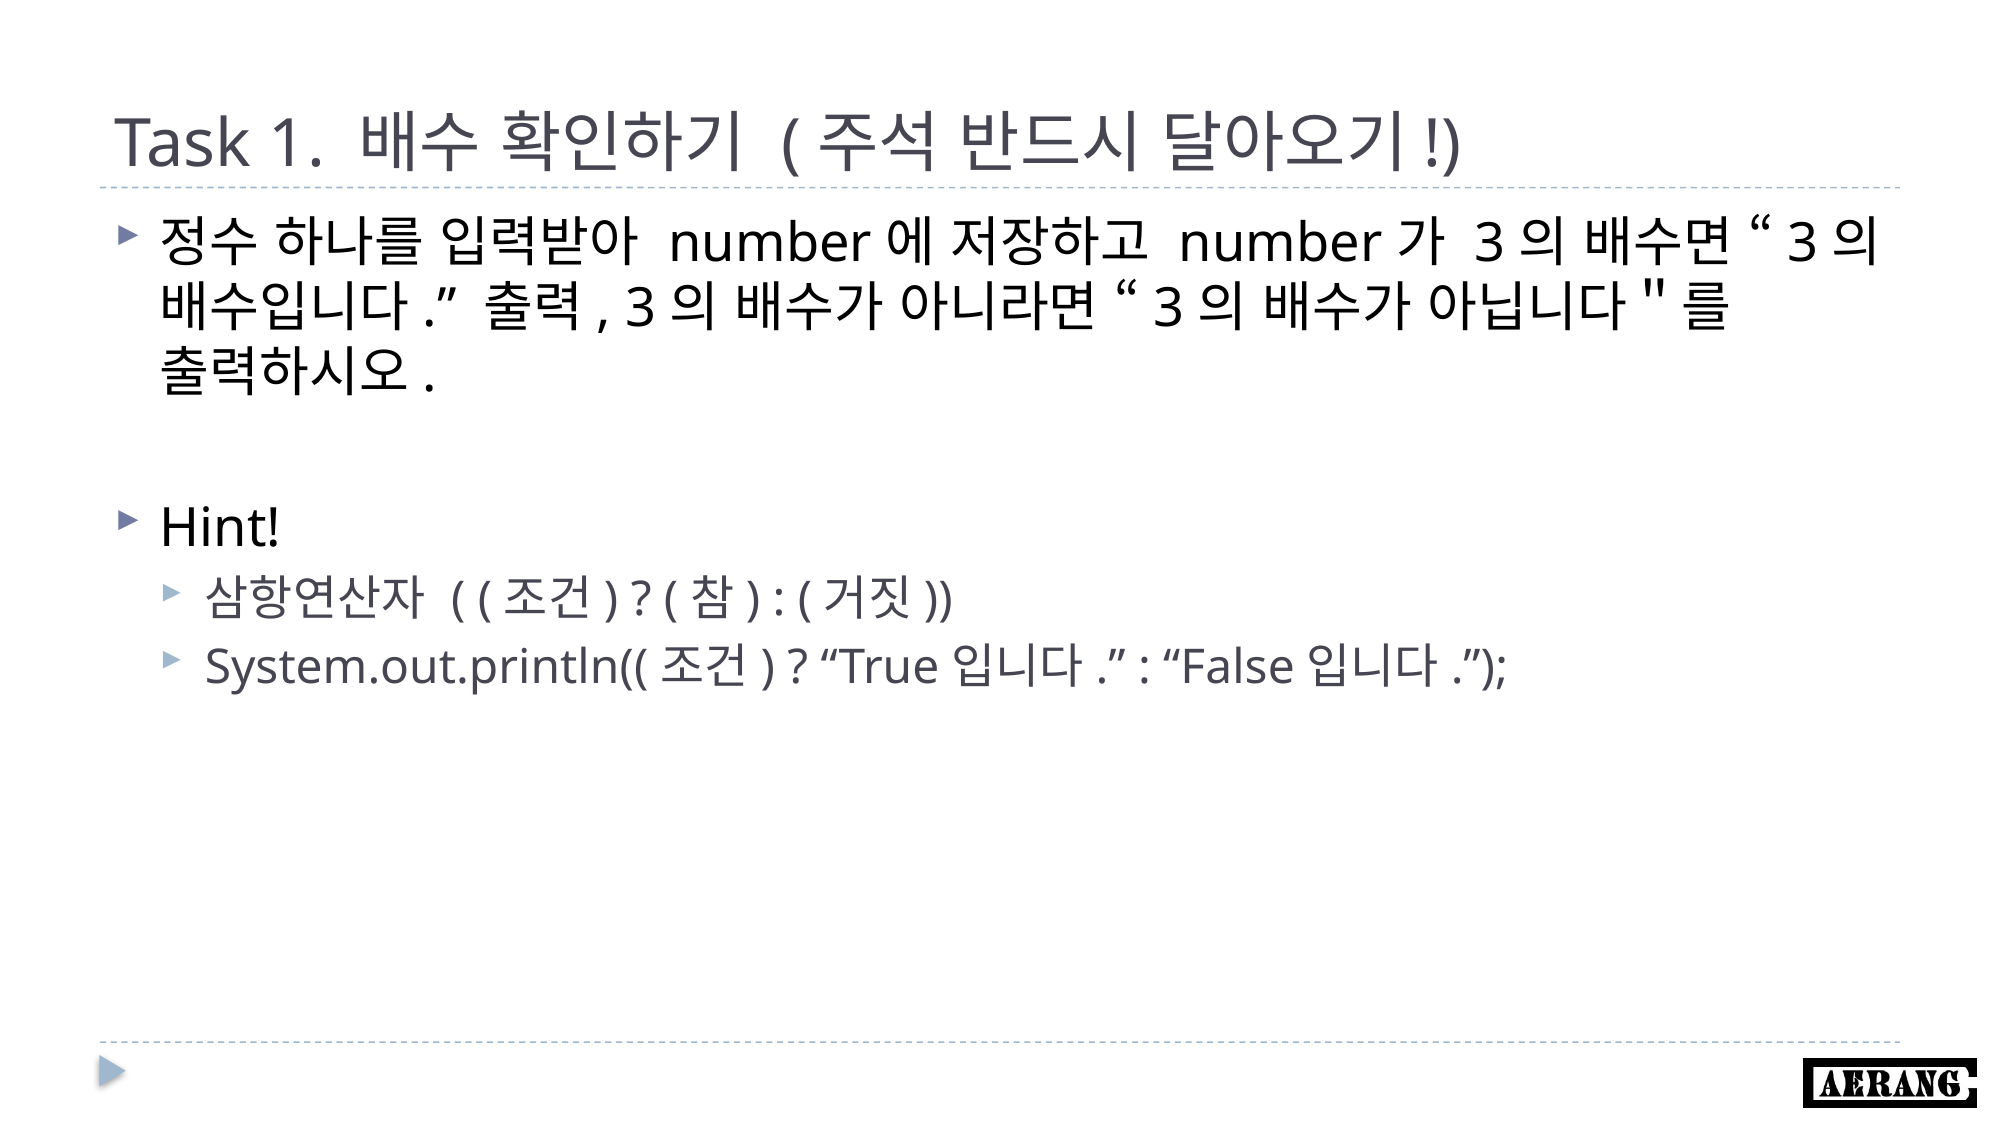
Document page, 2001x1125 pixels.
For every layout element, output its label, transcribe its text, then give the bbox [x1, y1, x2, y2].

list 정수 하나를 입력받아 number에 저장하고 number가 3의 배수면 “3의 배수입니다.” 출력, 3의 배수가 아니라면 “3의 배수가 아닙니다＂를 출력하시오. Hint! 삼항연산자 ( (조건) ? (참) : (거짓)) System.out.println((조건) ? “True입니다.” : “False입니다.”); [99, 200, 1900, 1010]
picture [1803, 1058, 1977, 1108]
title Task 1. 배수 확인하기 (주석 반드시 달아오기!) [99, 24, 1900, 188]
